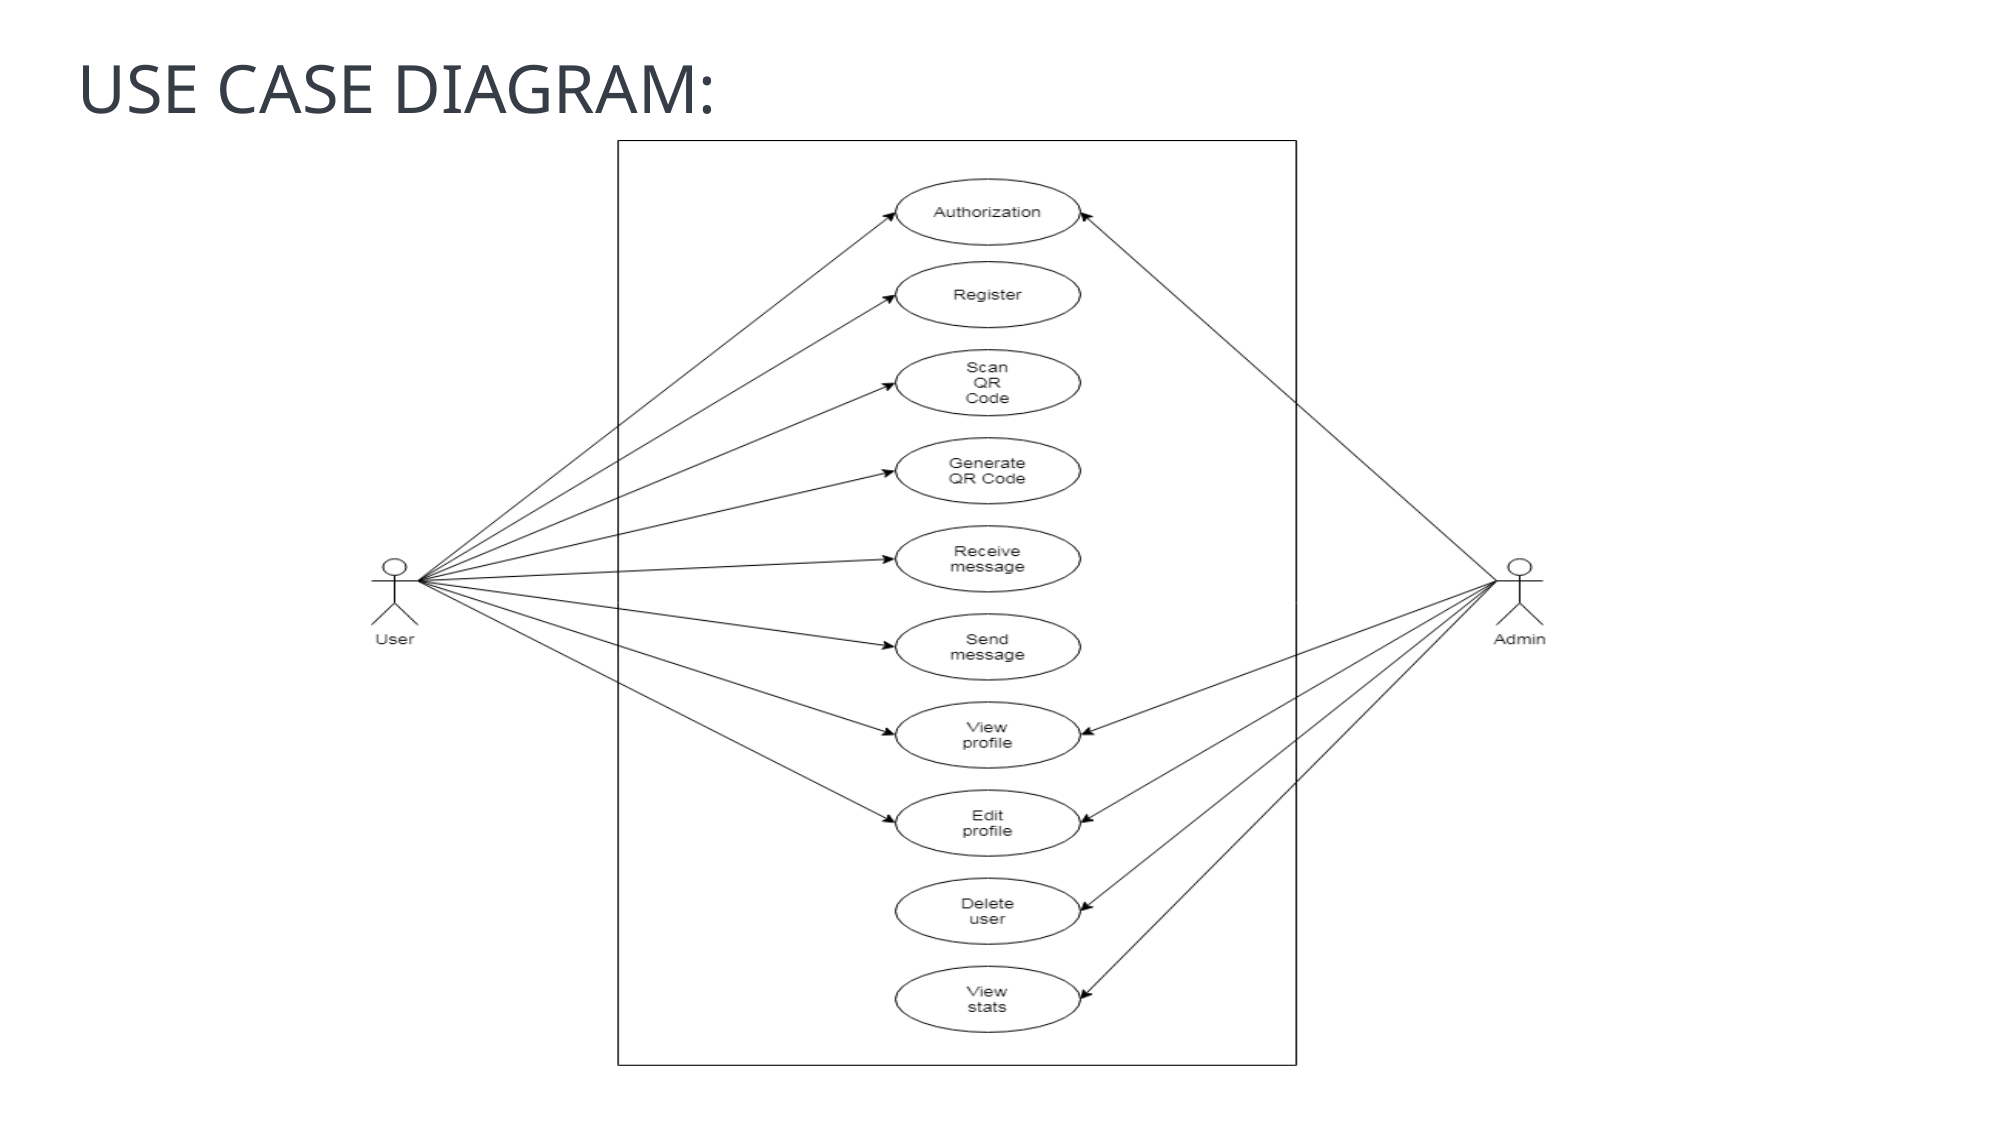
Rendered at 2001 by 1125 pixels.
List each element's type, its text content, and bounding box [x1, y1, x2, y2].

picture [371, 140, 1547, 1067]
title USE CASE DIAGRAM: [62, 0, 903, 175]
